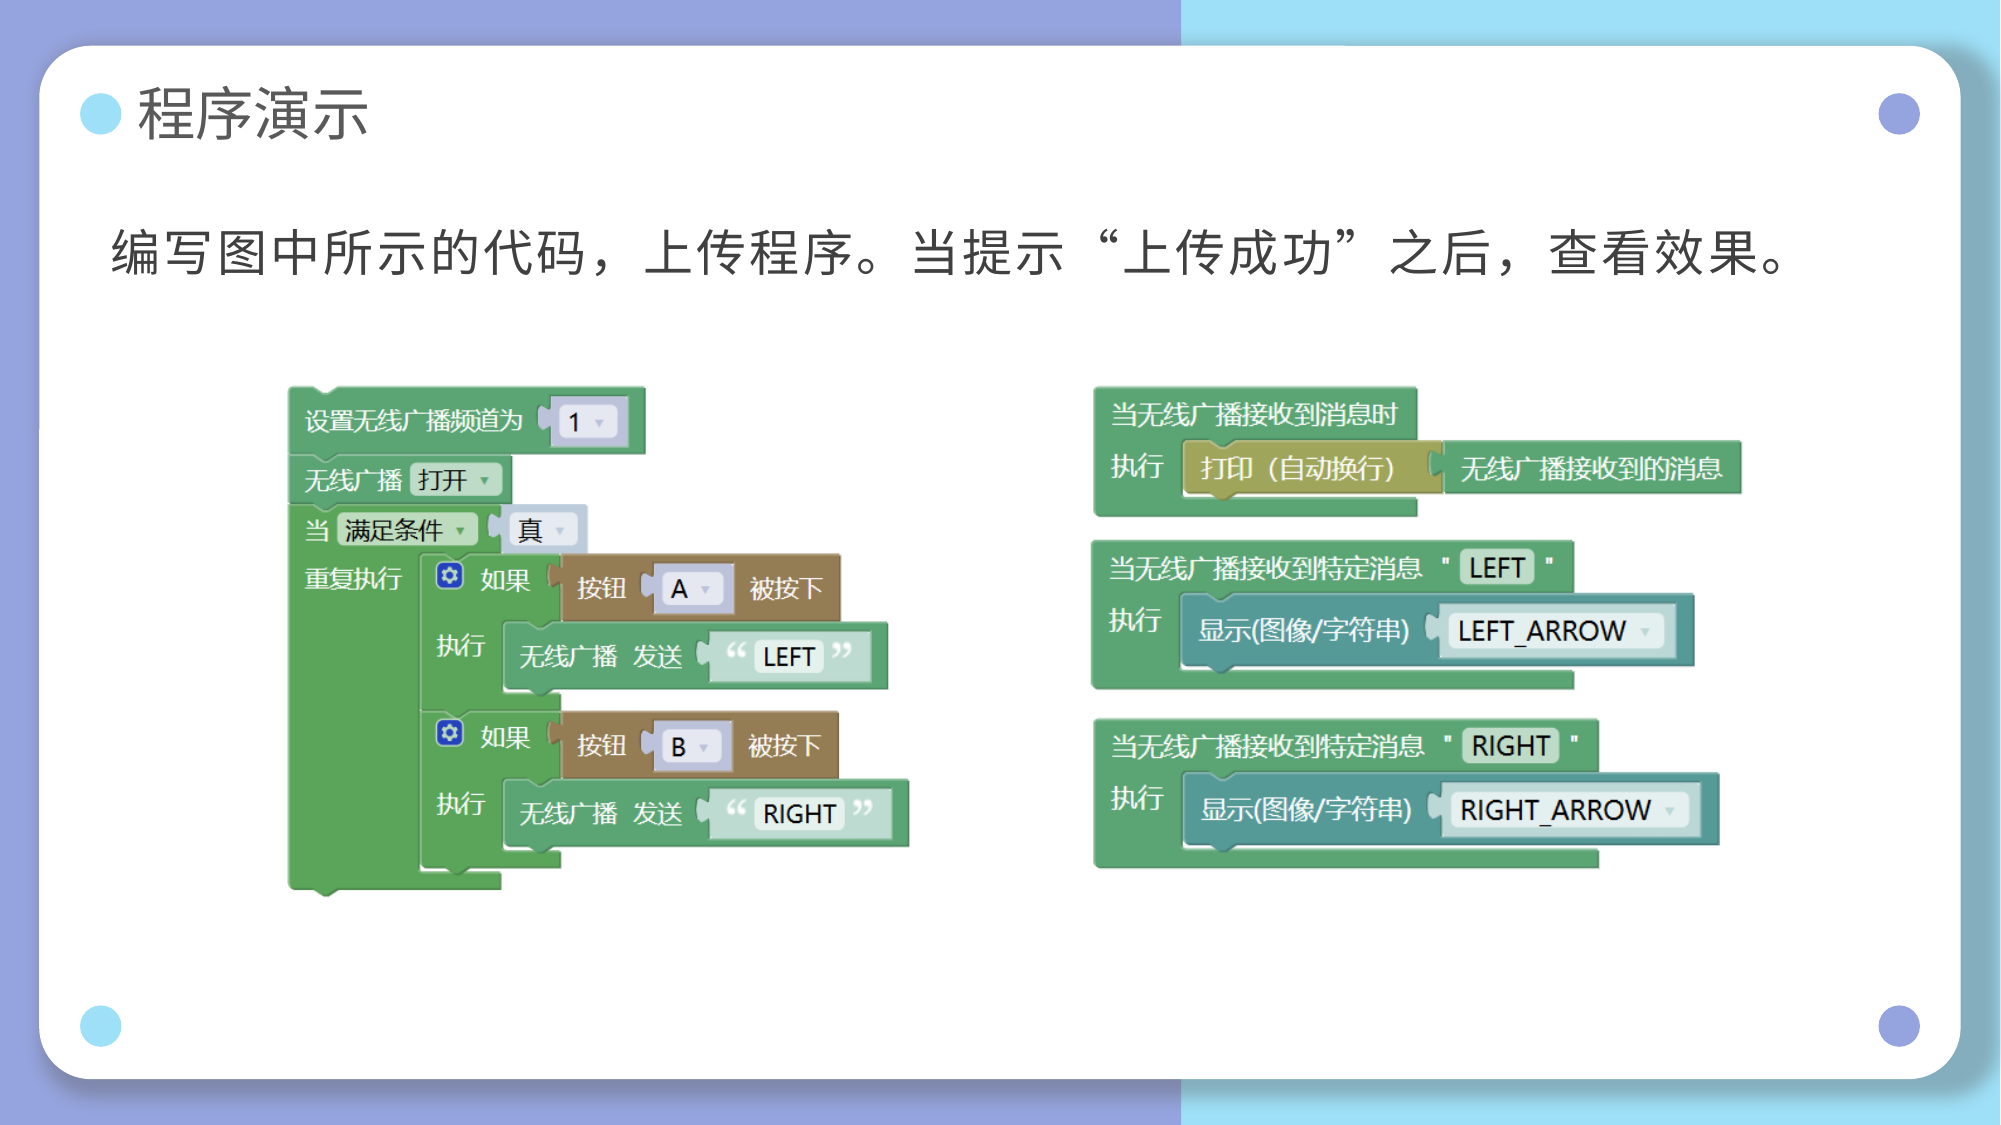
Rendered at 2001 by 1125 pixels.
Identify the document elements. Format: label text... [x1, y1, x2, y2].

picture [265, 367, 927, 903]
picture [1072, 367, 1778, 882]
title 程序演示 [137, 77, 976, 157]
list 编写图中所示的代码，上传程序。当提示“上传成功”之后，查看效果。 [110, 196, 1762, 446]
